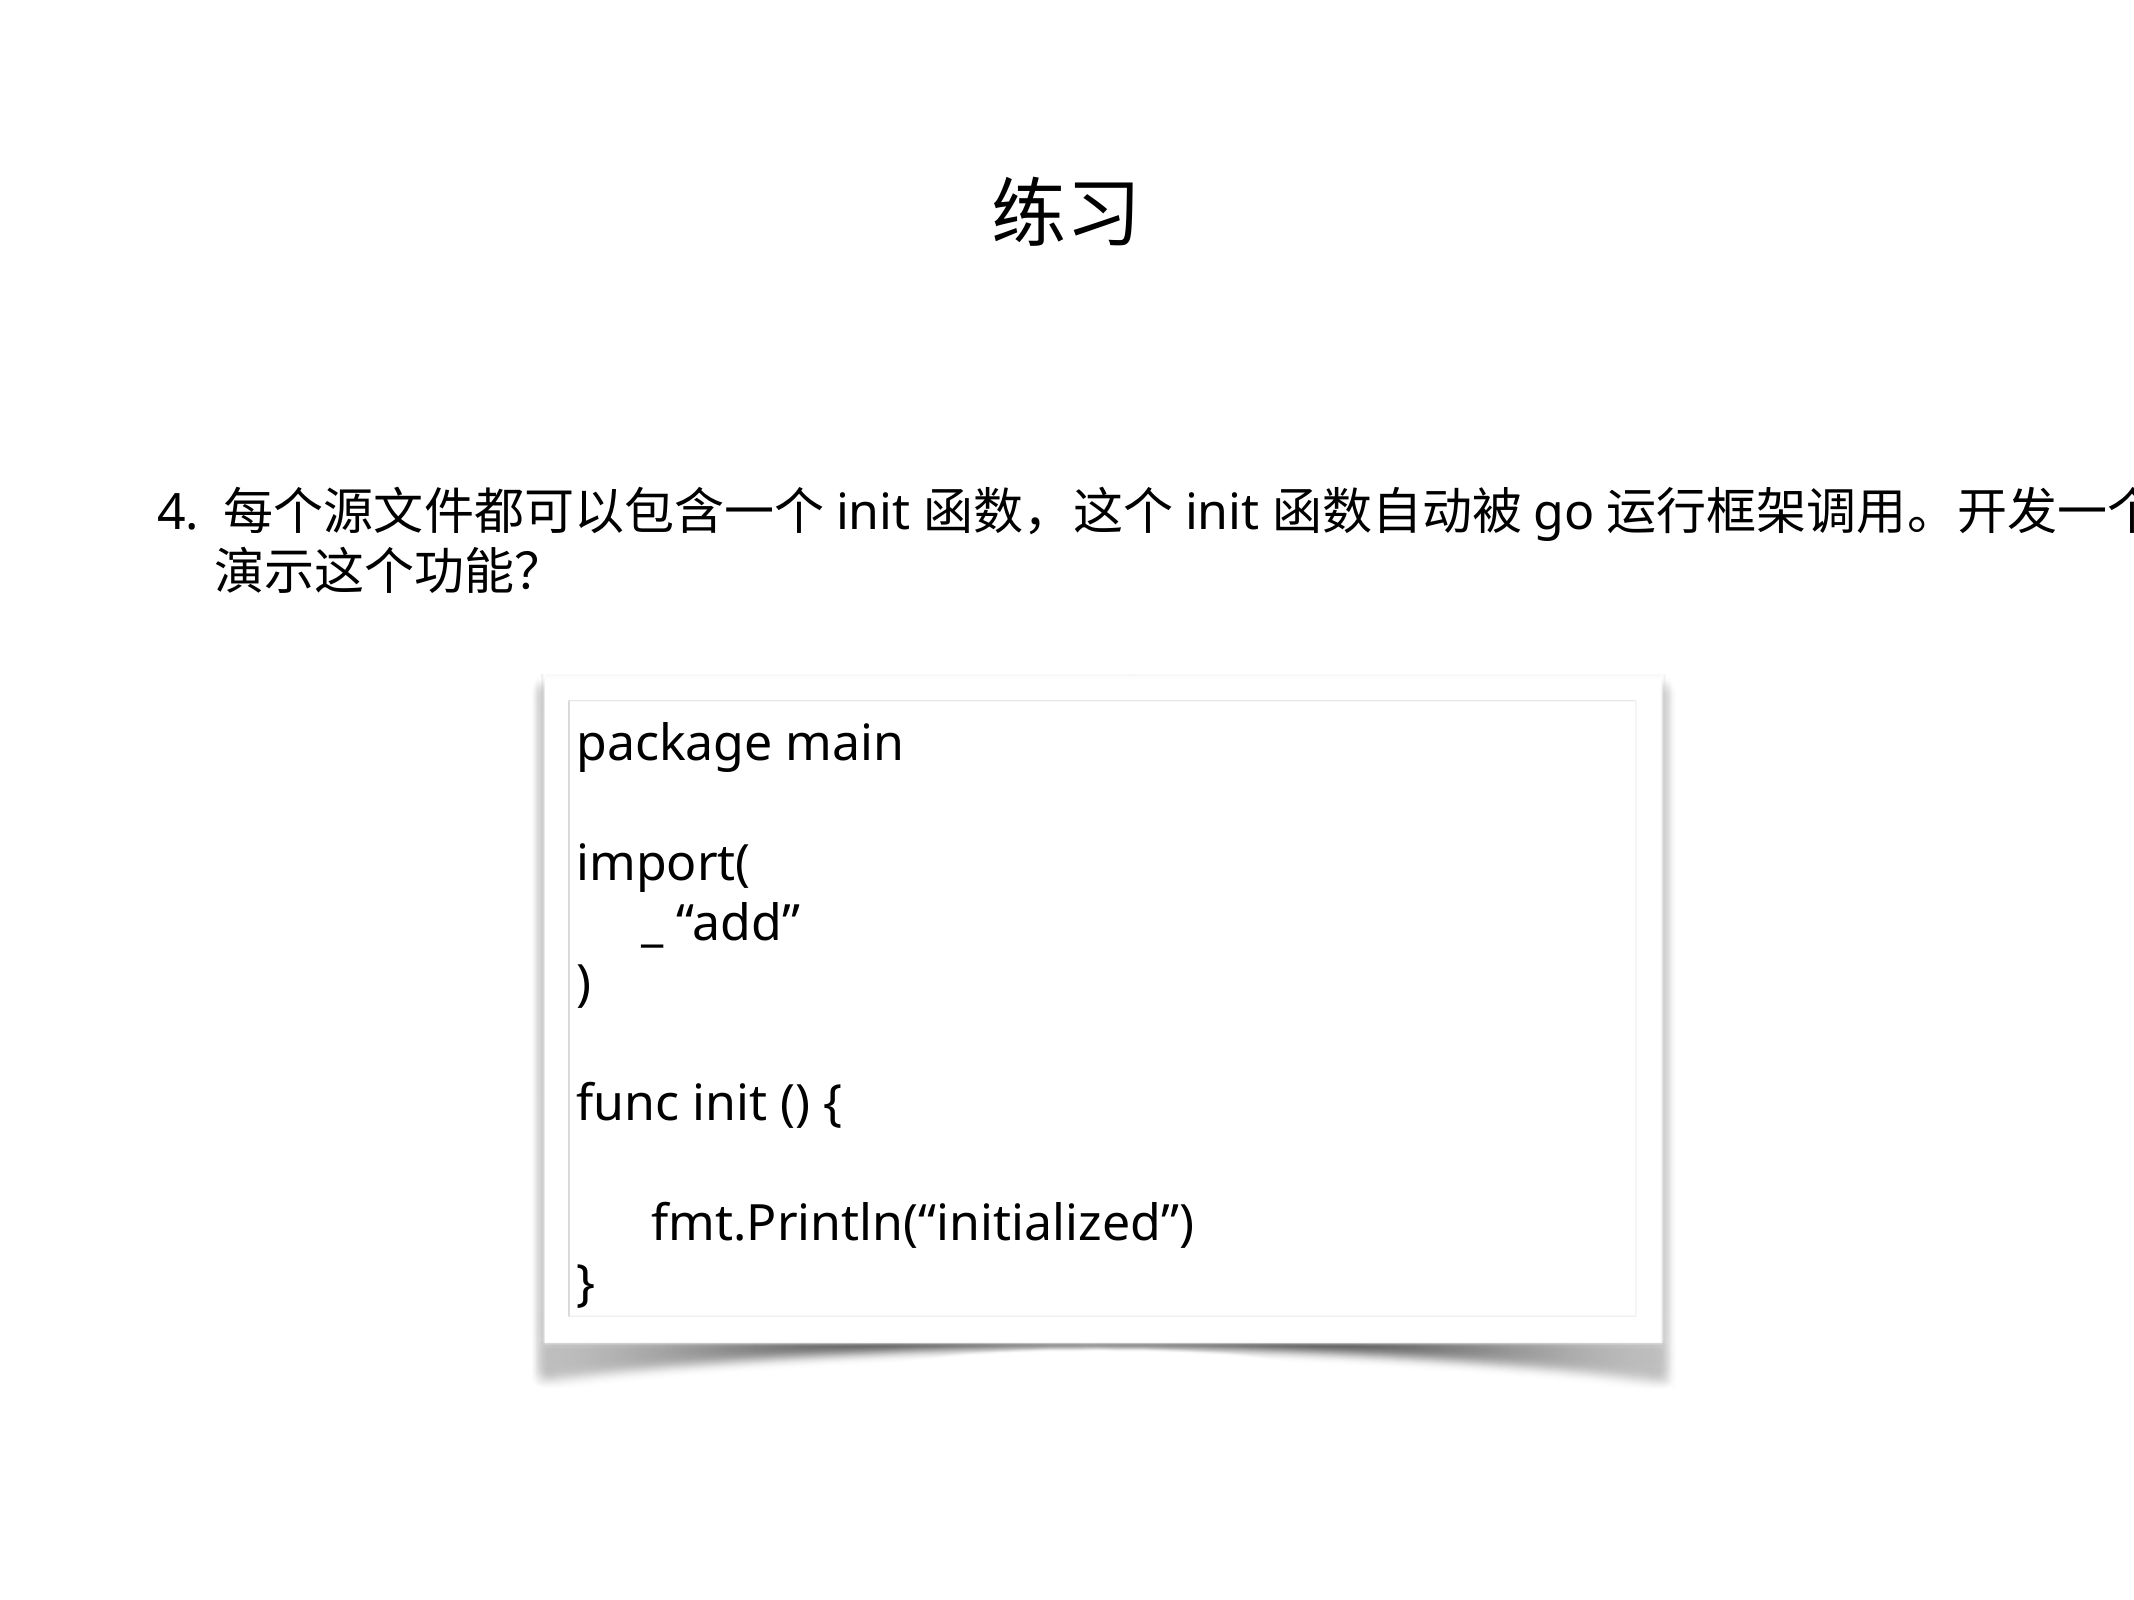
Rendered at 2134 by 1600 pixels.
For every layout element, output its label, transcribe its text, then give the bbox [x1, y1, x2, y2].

text_box 4. 每个源文件都可以包含一个init函数，这个init函数自动被go运行框架调用。开发一个程序 演示这个功能？ [148, 471, 2134, 608]
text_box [532, 674, 1676, 1392]
text_box 练习 [983, 157, 1150, 264]
